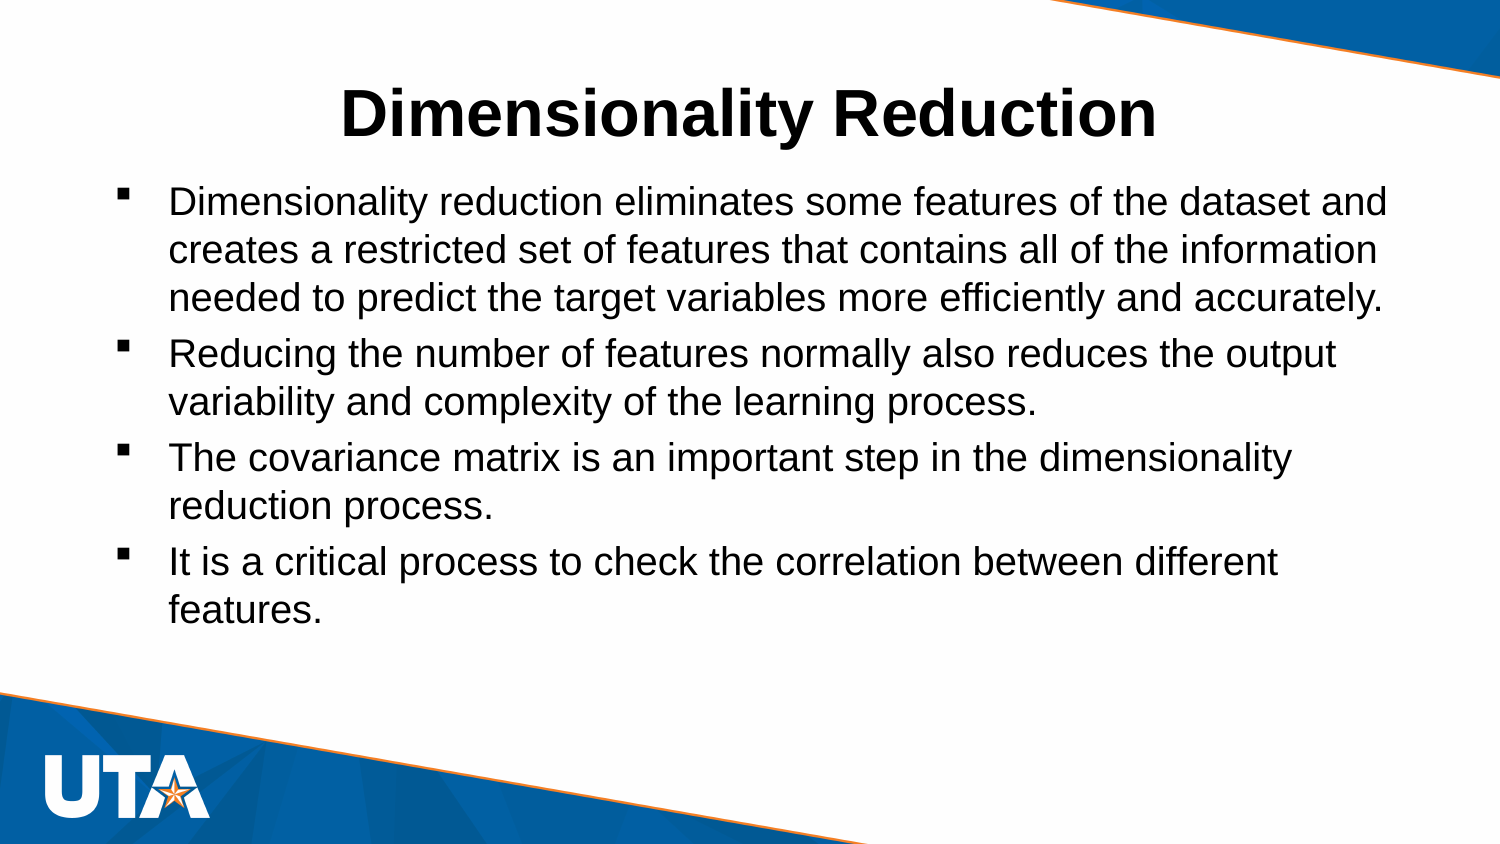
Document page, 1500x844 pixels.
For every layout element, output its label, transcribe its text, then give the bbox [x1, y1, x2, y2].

picture [0, 0, 1500, 844]
title Dimensionality Reduction [75, 39, 1425, 180]
list Dimensionality reduction eliminates some features of the dataset and creates a restricted set of features that contains all of the information needed to predict the target variables more efficiently and accurately. Reducing the number of features normally also reduces the output variability and complexity of the learning process. The covariance matrix is an important step in the dimensionality reduction process. It is a critical process to check the correlation between different features. [99, 167, 1450, 677]
